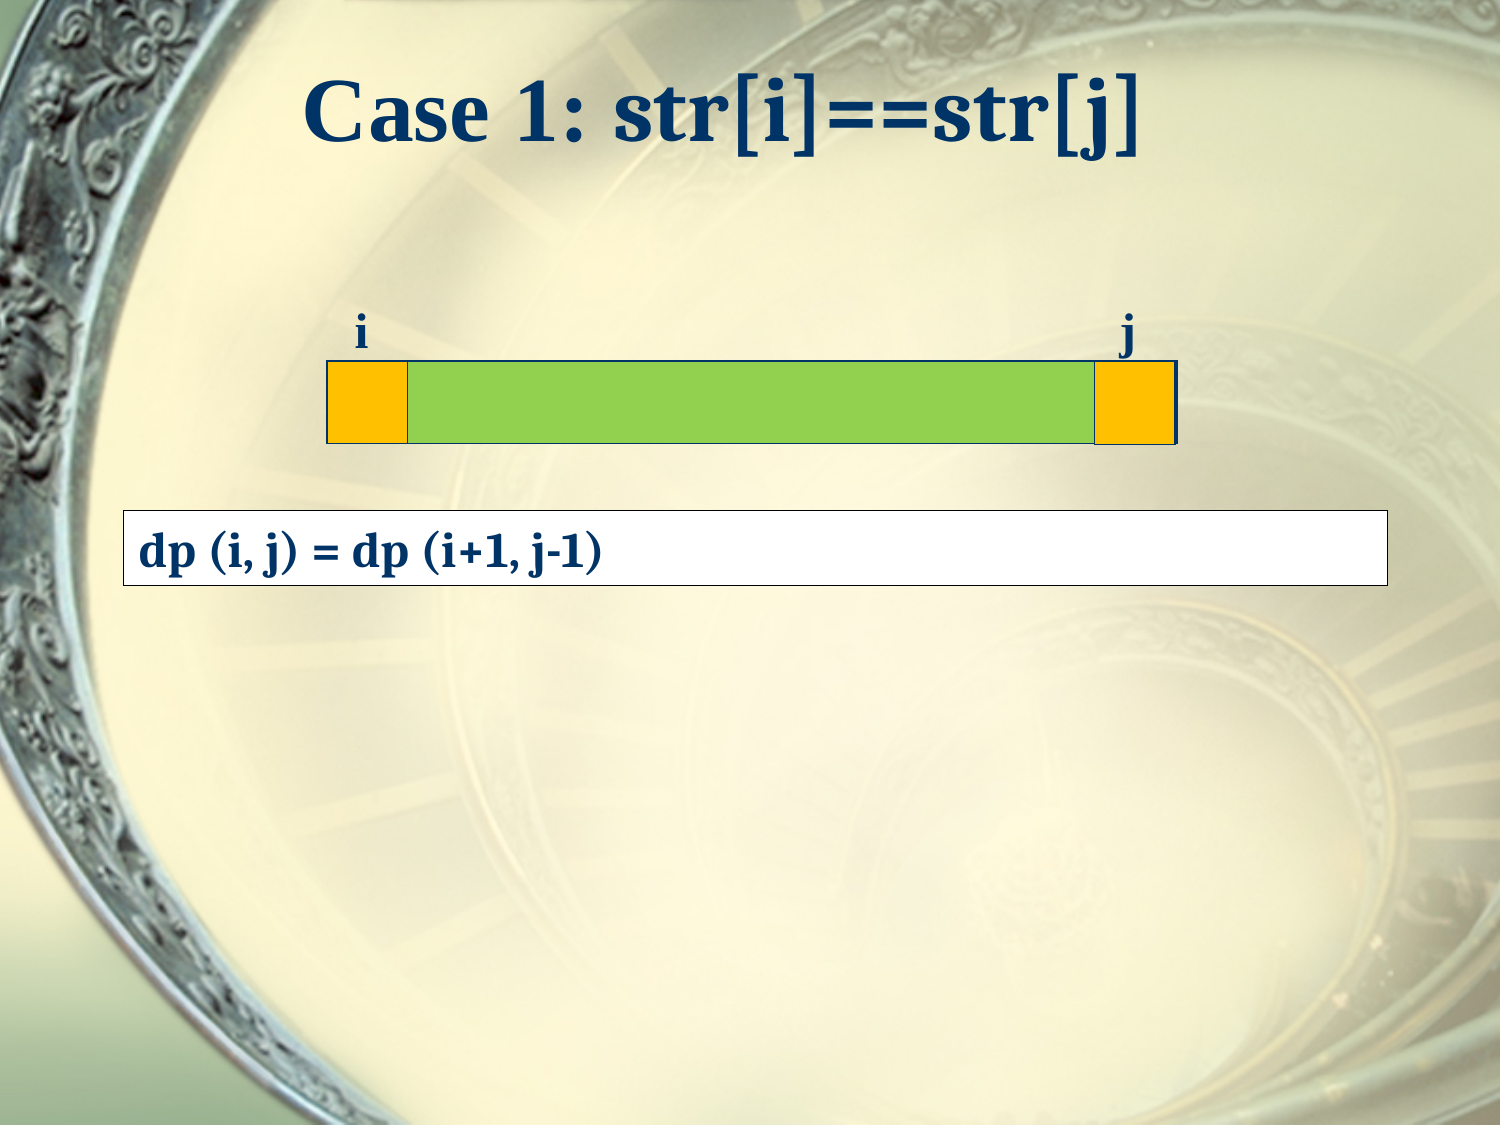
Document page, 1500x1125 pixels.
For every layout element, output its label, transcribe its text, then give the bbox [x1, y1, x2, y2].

text_box i [339, 290, 384, 360]
text_box [1094, 361, 1176, 445]
text_box [408, 360, 1104, 444]
text_box j [1104, 290, 1152, 361]
text_box [326, 360, 408, 444]
title Case 1: str[i]==str[j] [135, 54, 1336, 192]
picture [0, 0, 1500, 1125]
text_box dp (i, j) = dp (i+1, j-1) [123, 510, 1388, 586]
